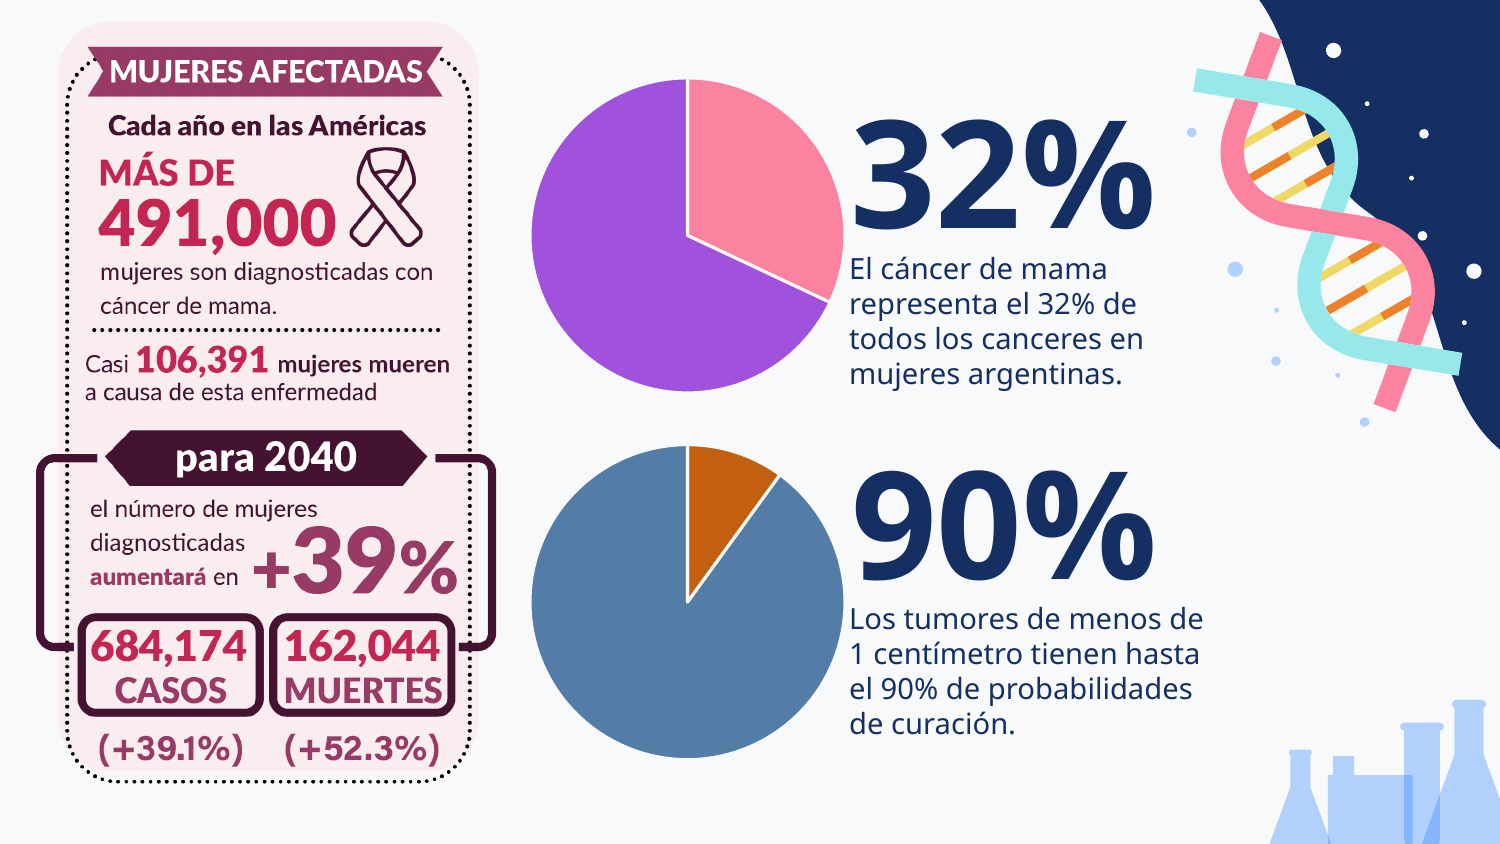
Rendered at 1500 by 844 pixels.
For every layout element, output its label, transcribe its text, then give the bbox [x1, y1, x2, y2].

subtitle El cáncer de mama representa el 32% de todos los canceres en mujeres argentinas. [932, 235, 1190, 392]
picture [36, 21, 538, 819]
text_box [1195, 23, 1467, 444]
title 32% [932, 136, 1190, 235]
chart [448, 437, 927, 767]
text_box Los tumores de menos de 1 centímetro tienen hasta el 90% de probabilidades de curación. [932, 585, 1229, 742]
text_box 90% [932, 486, 1221, 585]
chart [448, 71, 927, 400]
